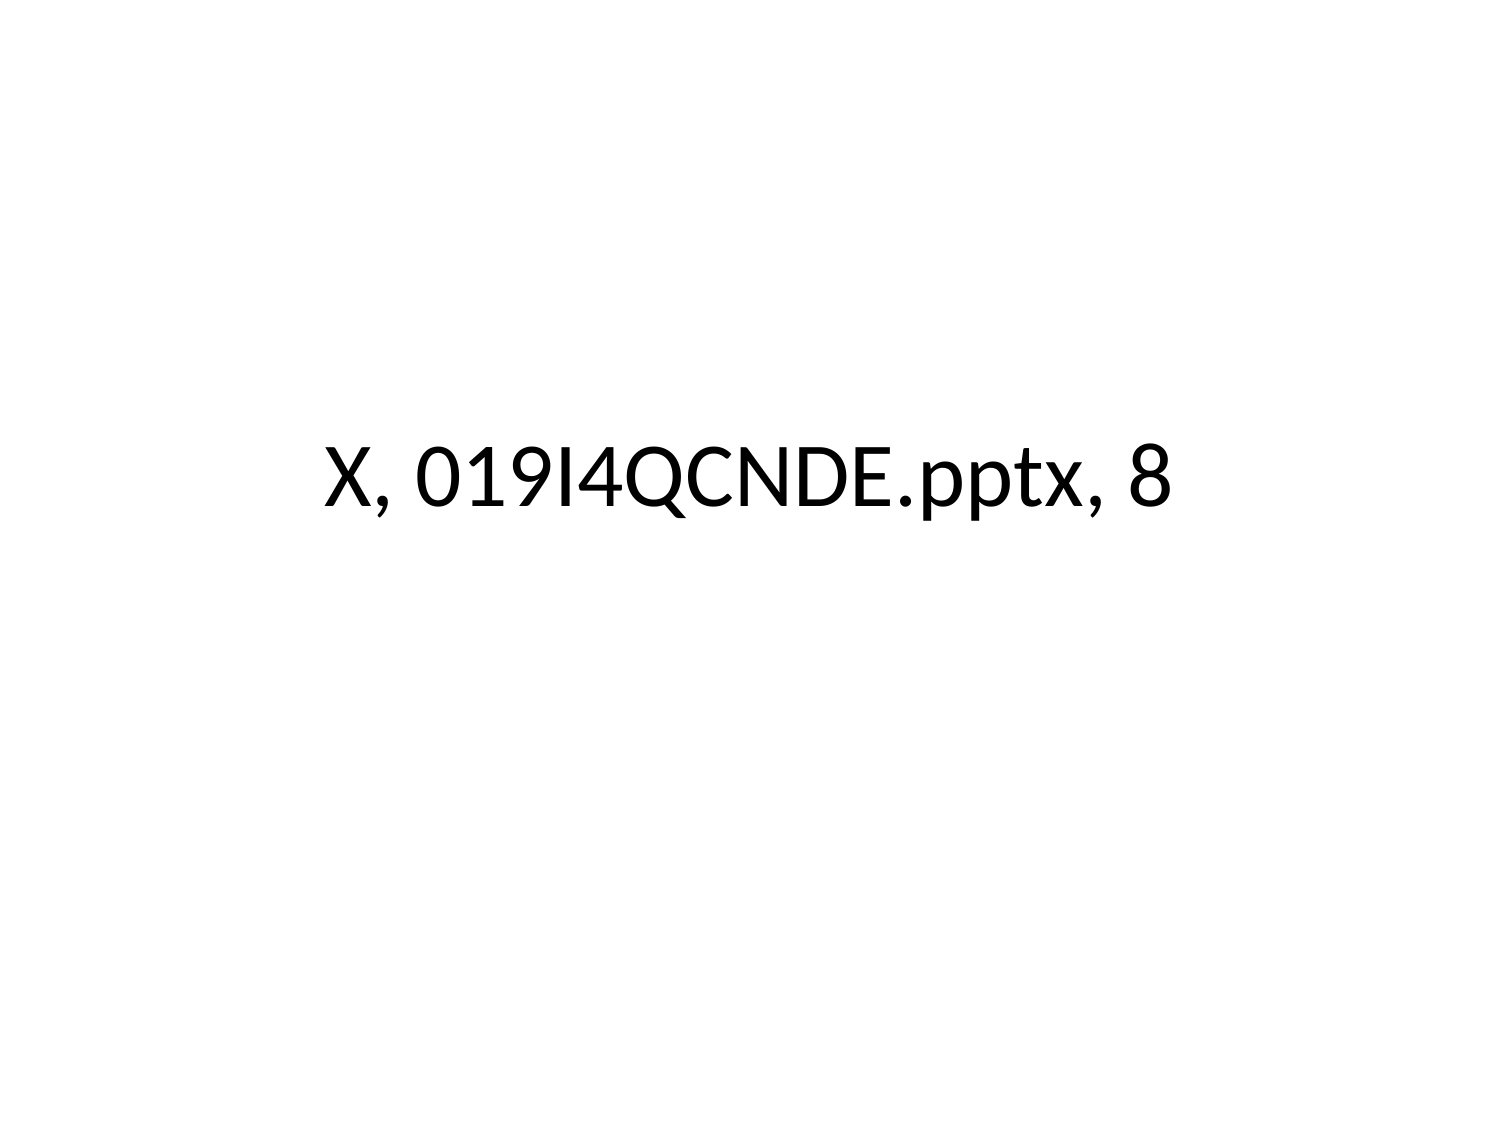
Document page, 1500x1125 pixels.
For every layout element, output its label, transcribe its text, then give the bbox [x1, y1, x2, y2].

title X, 019I4QCNDE.pptx, 8 [112, 349, 1388, 591]
